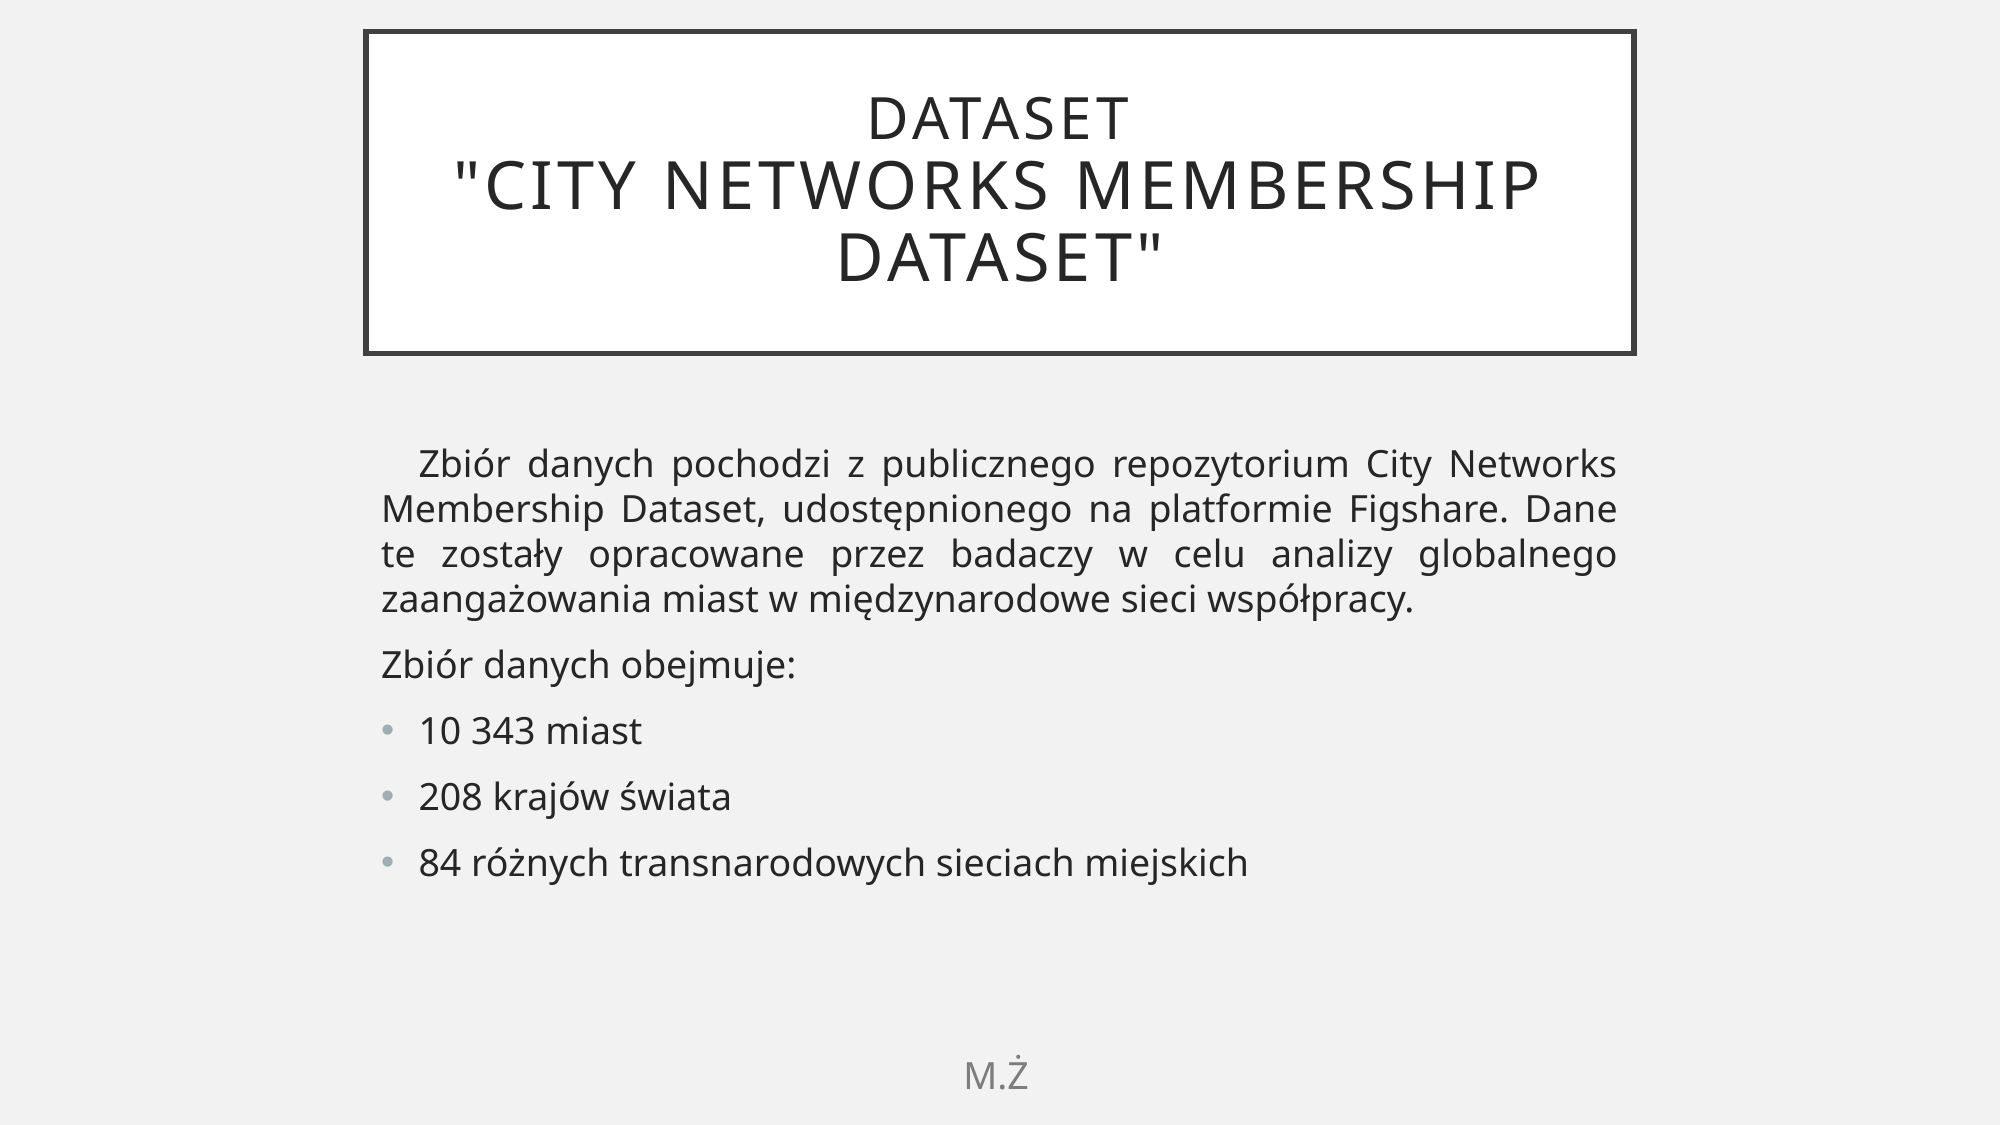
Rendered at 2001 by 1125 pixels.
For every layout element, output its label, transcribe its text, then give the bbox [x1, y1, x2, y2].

text_box M.Ż [948, 1044, 1053, 1105]
list Zbiór danych pochodzi z publicznego repozytorium City Networks Membership Dataset, udostępnionego na platformie Figshare. Dane te zostały opracowane przez badaczy w celu analizy globalnego zaangażowania miast w międzynarodowe sieci współpracy. Zbiór danych obejmuje: 10 343 miast 208 krajów świata 84 różnych transnarodowych sieciach miejskich [366, 432, 1634, 942]
title DATASET "city networks membership dataset" [363, 29, 1637, 356]
